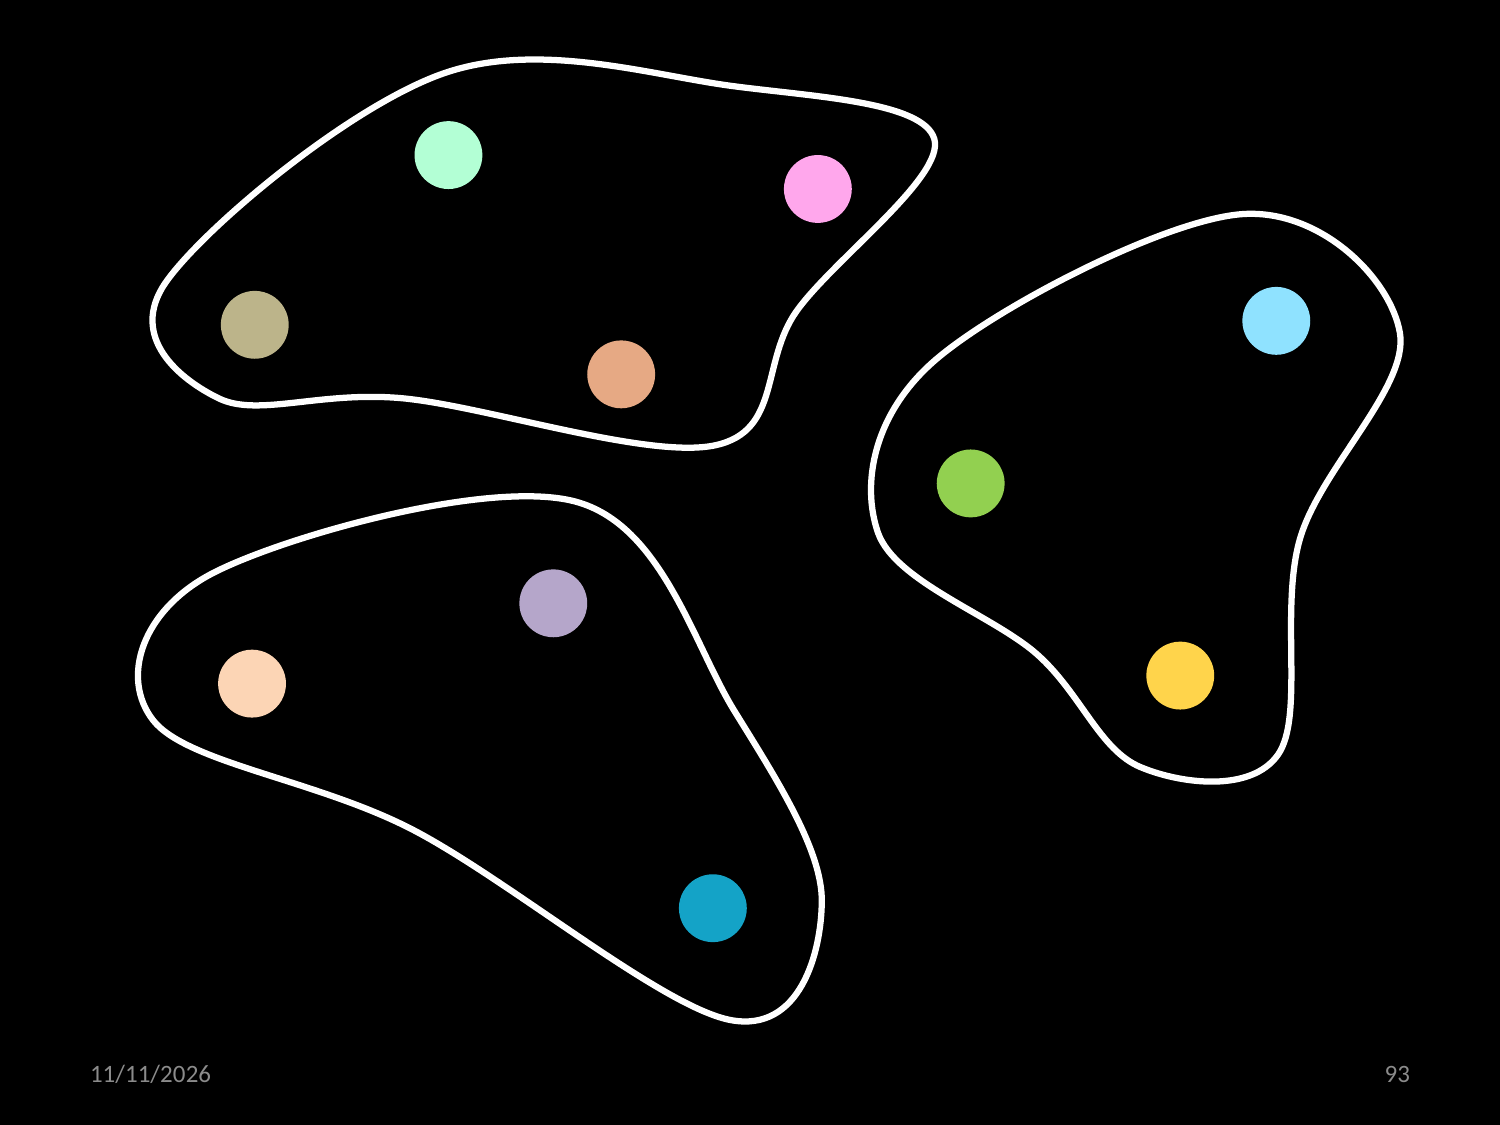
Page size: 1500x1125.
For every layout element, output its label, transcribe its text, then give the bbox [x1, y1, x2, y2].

slide_number 93 [1074, 1042, 1425, 1103]
text_box [137, 495, 823, 1023]
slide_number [75, 1042, 425, 1103]
text_box [151, 58, 936, 449]
text_box [870, 213, 1402, 783]
